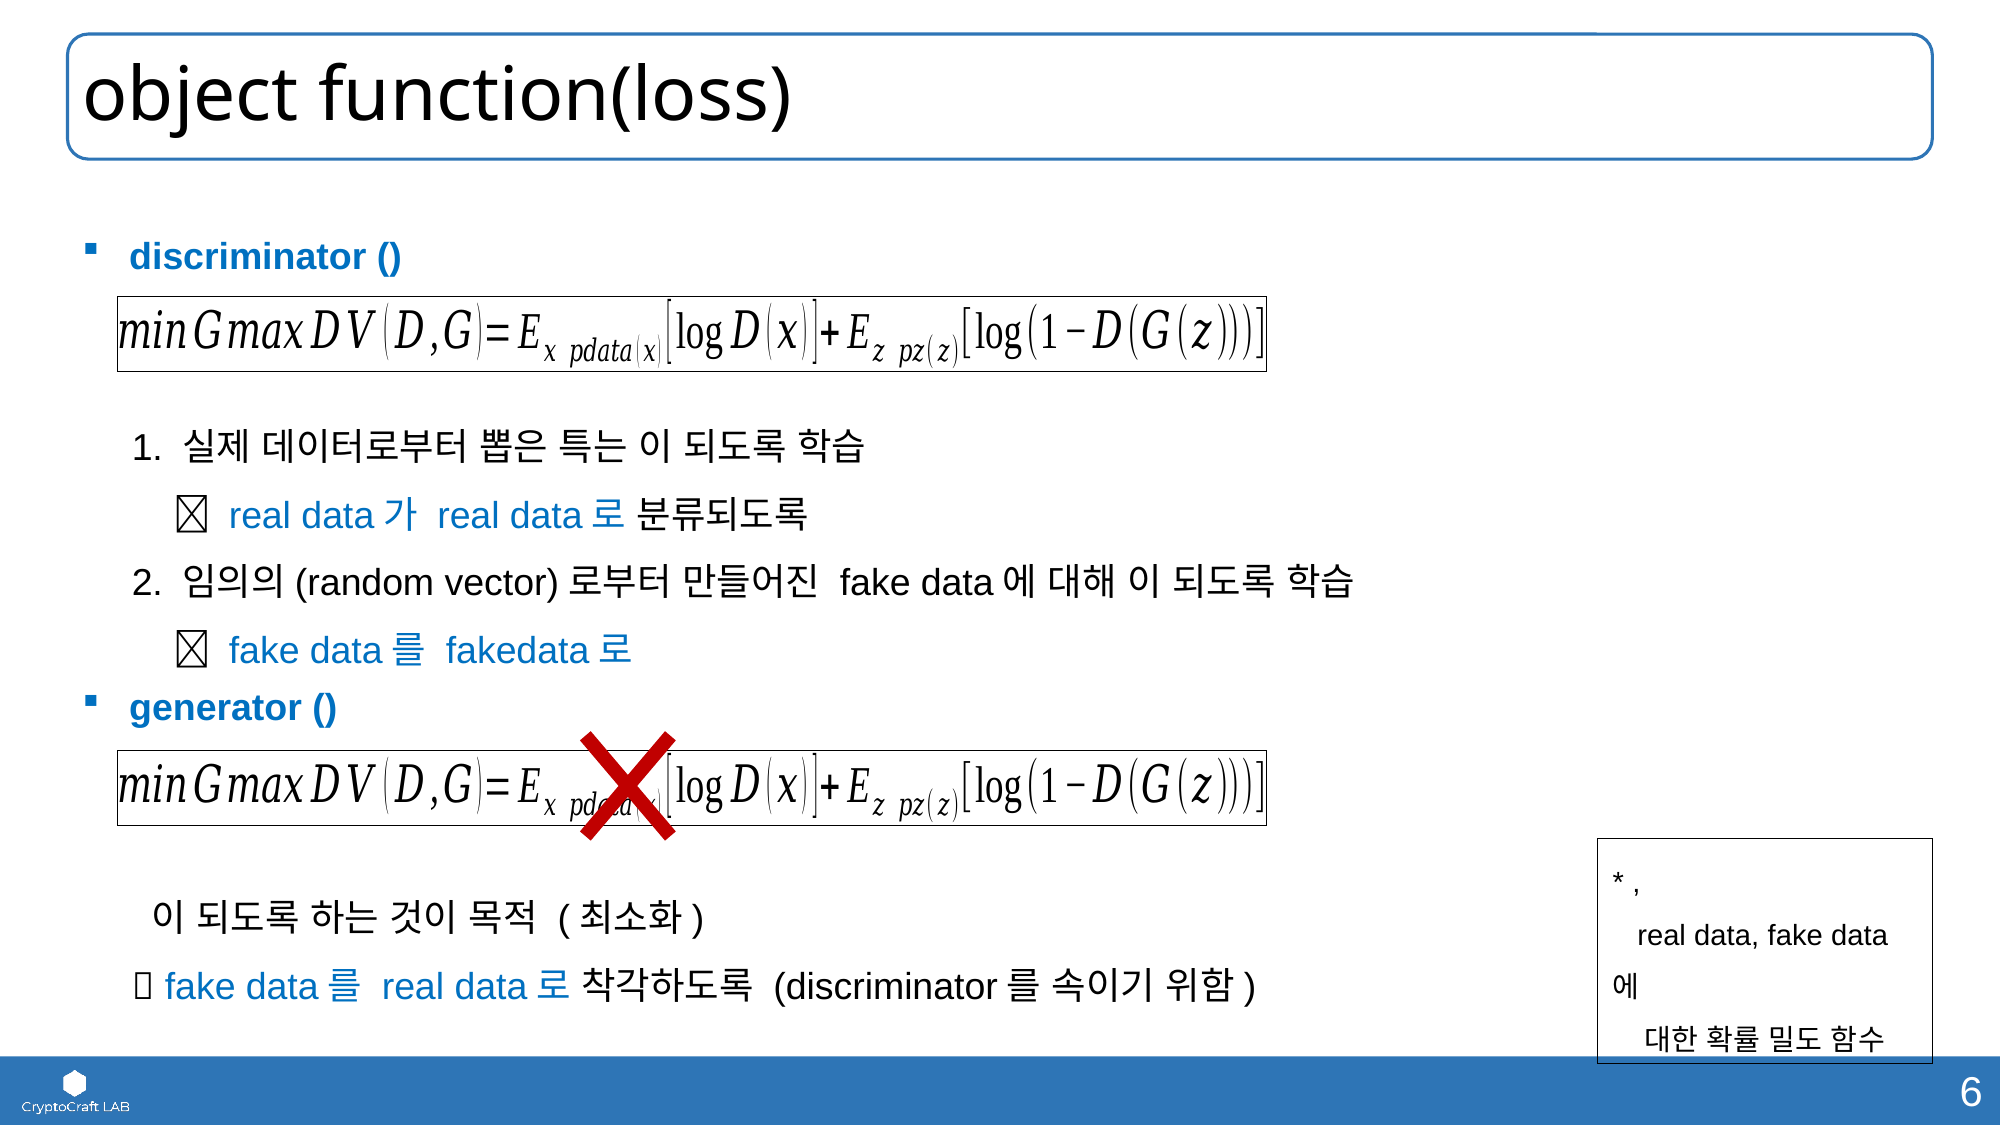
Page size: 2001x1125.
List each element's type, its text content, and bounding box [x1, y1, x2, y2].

title object function(loss) [67, 34, 1933, 160]
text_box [67, 224, 1267, 372]
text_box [67, 675, 1267, 881]
picture [13, 1061, 138, 1123]
